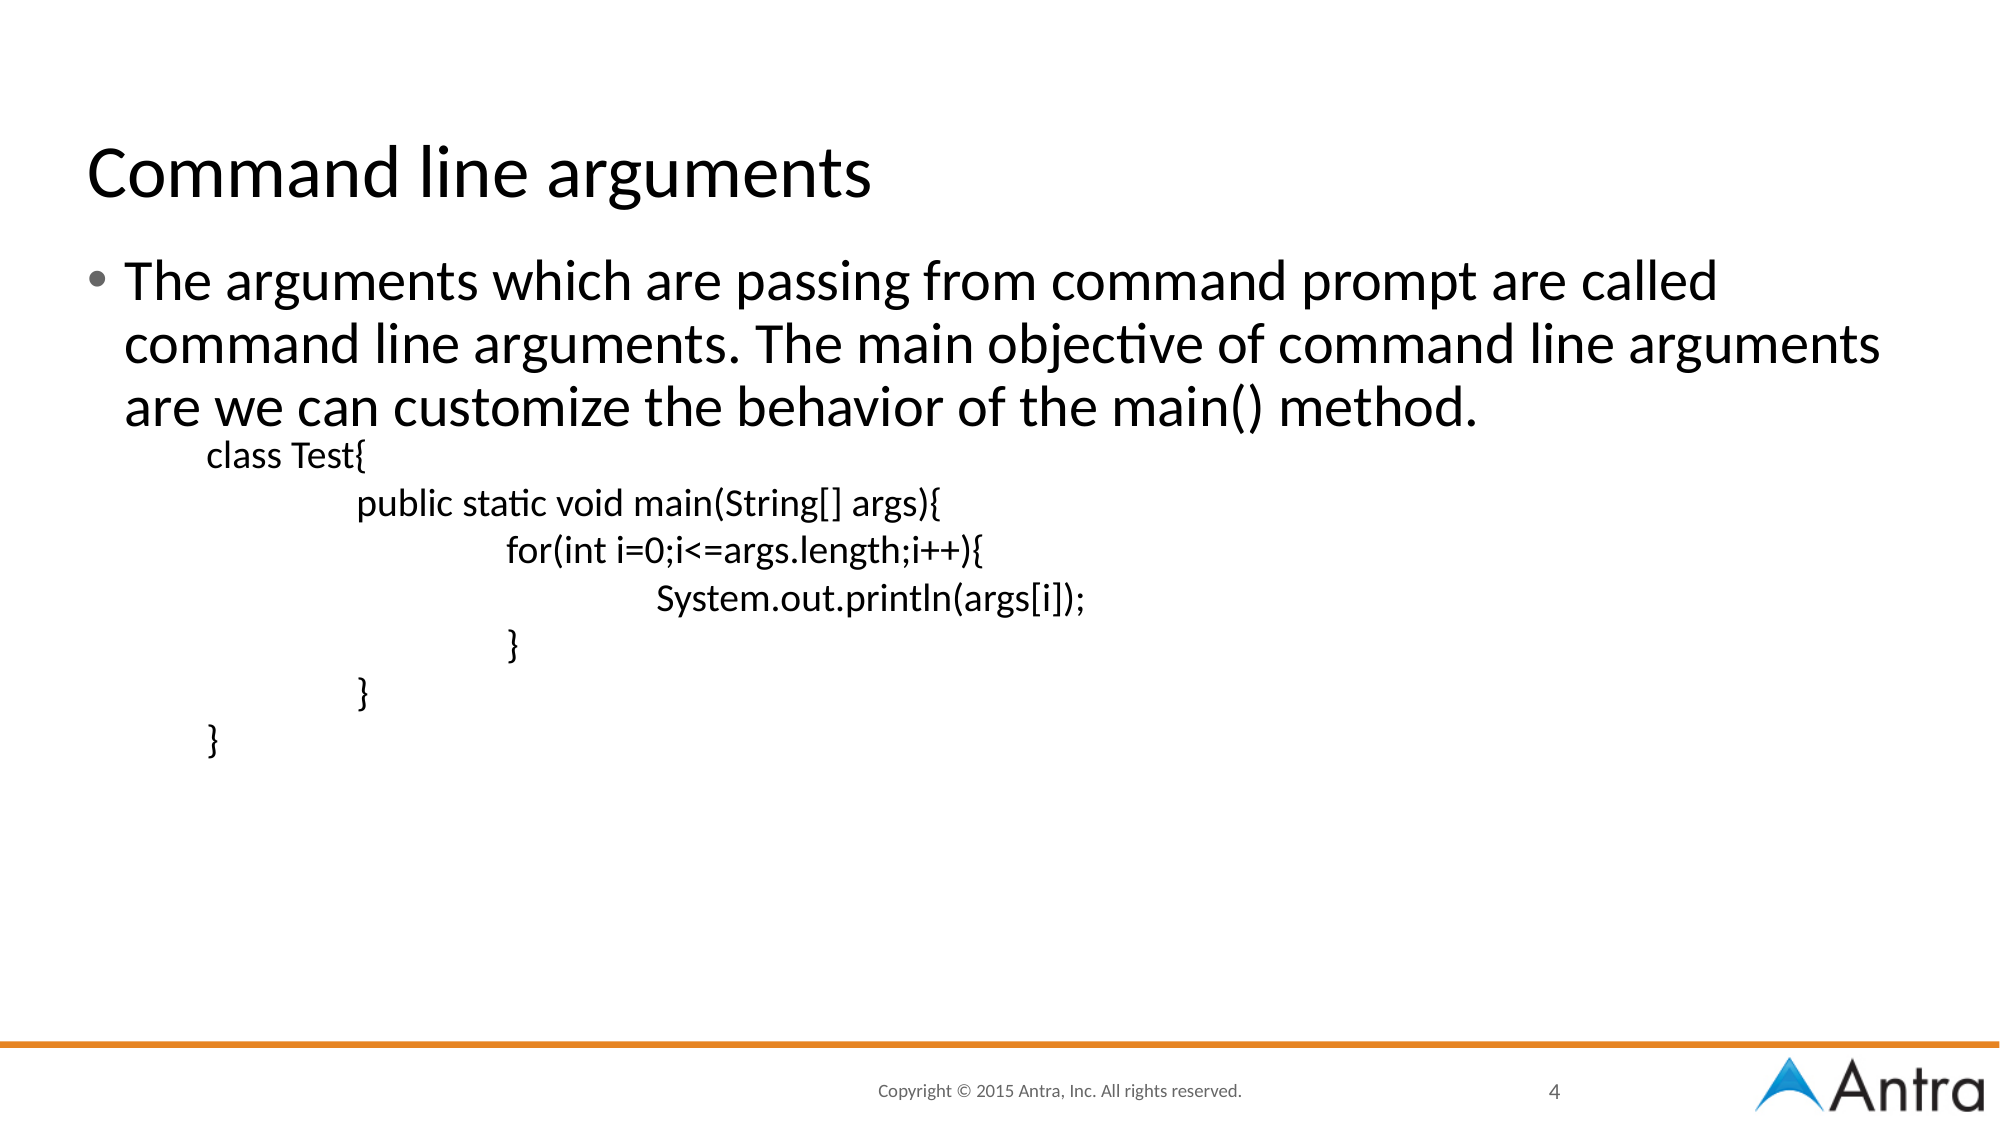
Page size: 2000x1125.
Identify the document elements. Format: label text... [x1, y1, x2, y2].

title Command line arguments [87, 66, 1913, 213]
picture [1744, 1048, 1994, 1122]
text_box class Test{ public static void main(String[] args){ for(int i=0;i<=args.length;i++){ System.out.println(args[i]); } } } [191, 422, 1431, 770]
list The arguments which are passing from command prompt are called command line arguments. The main objective of command line arguments are we can customize the behavior of the main() method. [87, 249, 1913, 975]
slide_number 4 [1498, 1075, 1561, 1106]
